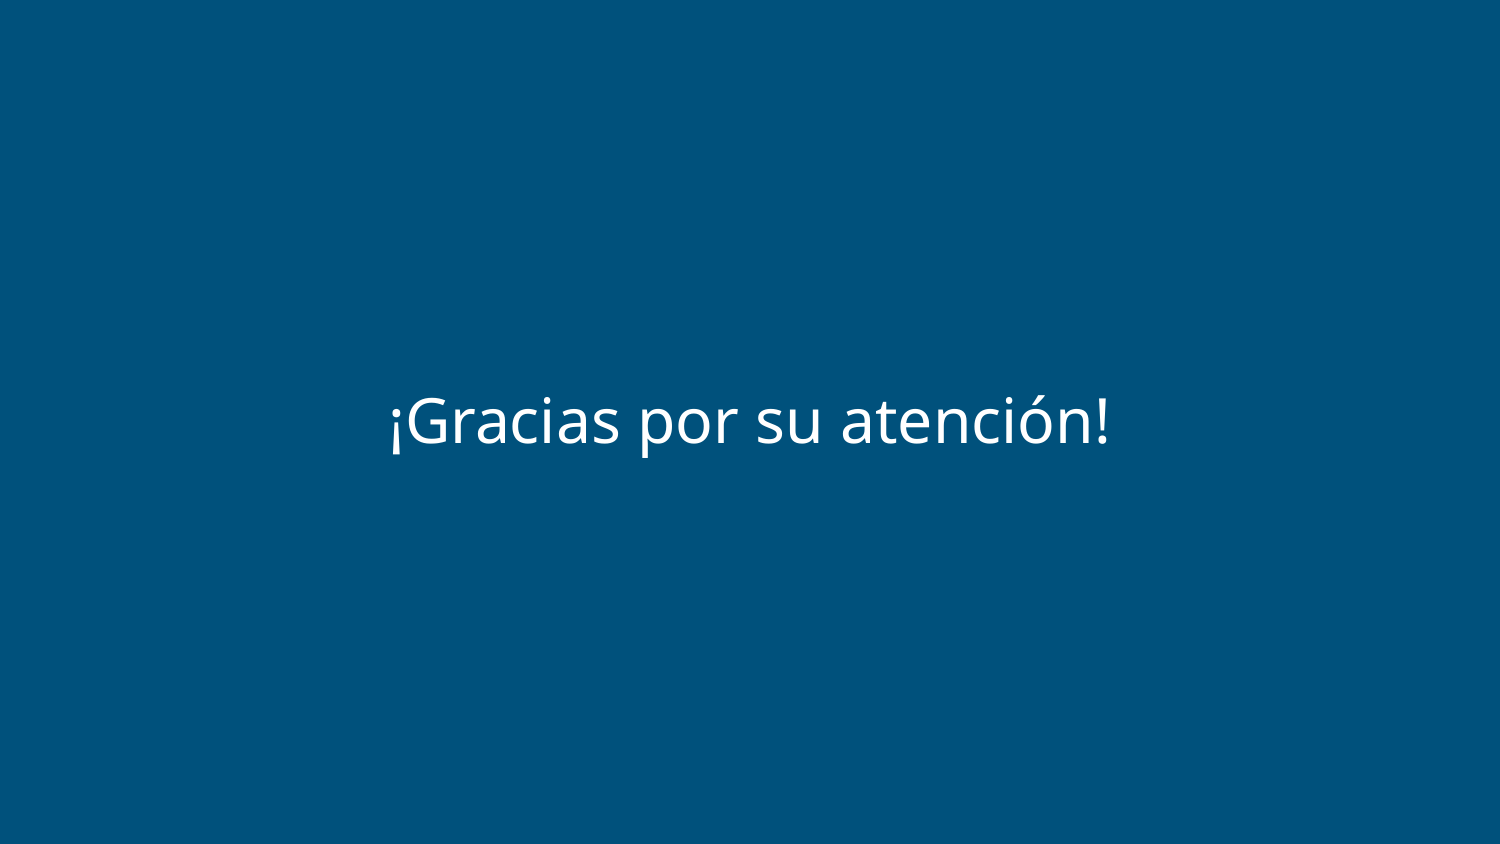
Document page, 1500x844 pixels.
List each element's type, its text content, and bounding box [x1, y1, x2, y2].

title ¡Gracias por su atención! [63, 365, 1437, 479]
